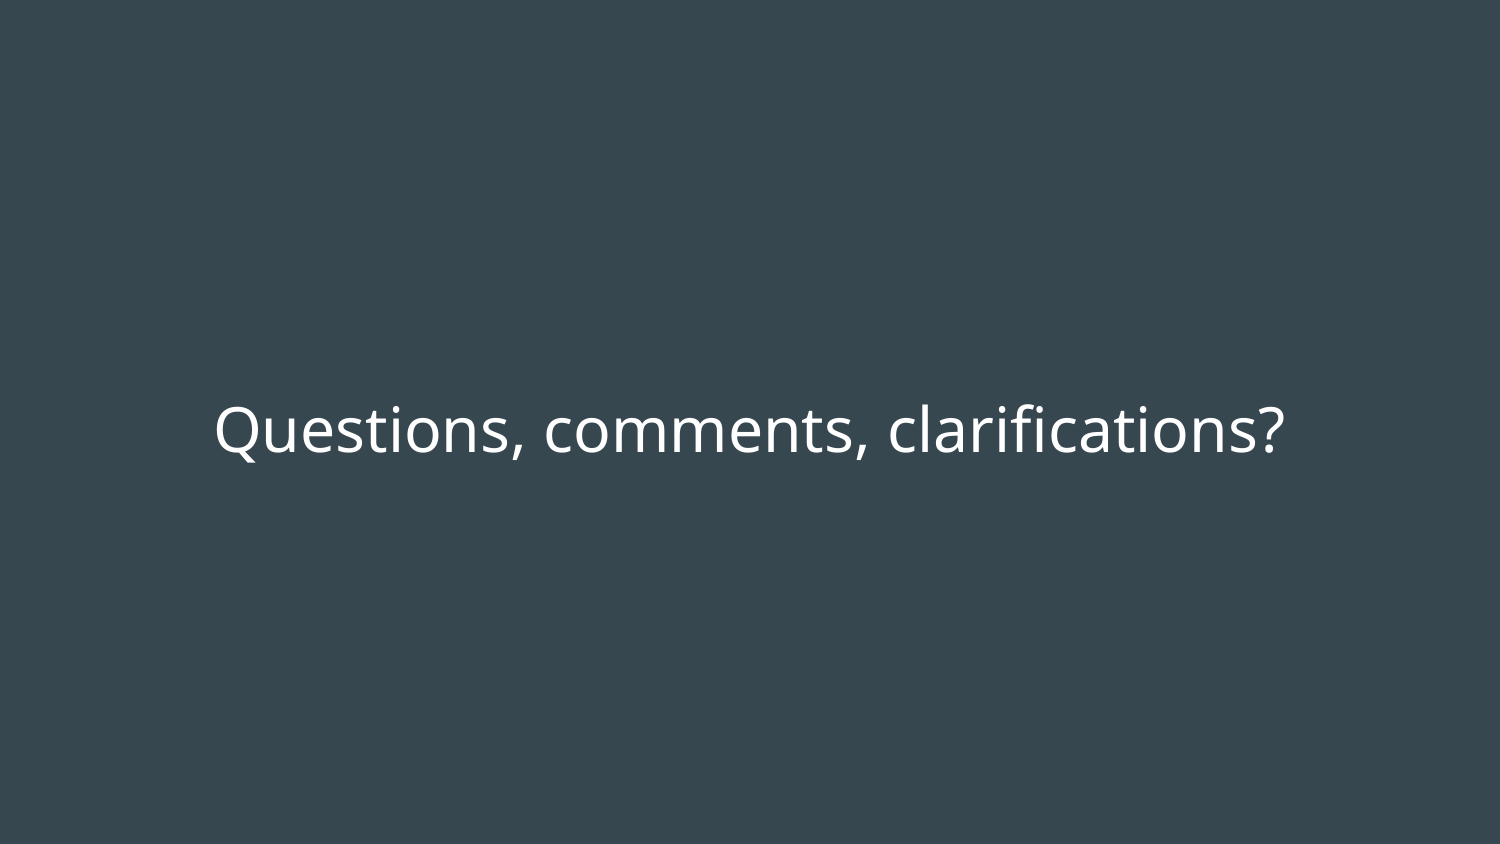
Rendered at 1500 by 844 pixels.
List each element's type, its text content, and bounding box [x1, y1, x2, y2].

title Questions, comments, clarifications? [0, 0, 1500, 844]
